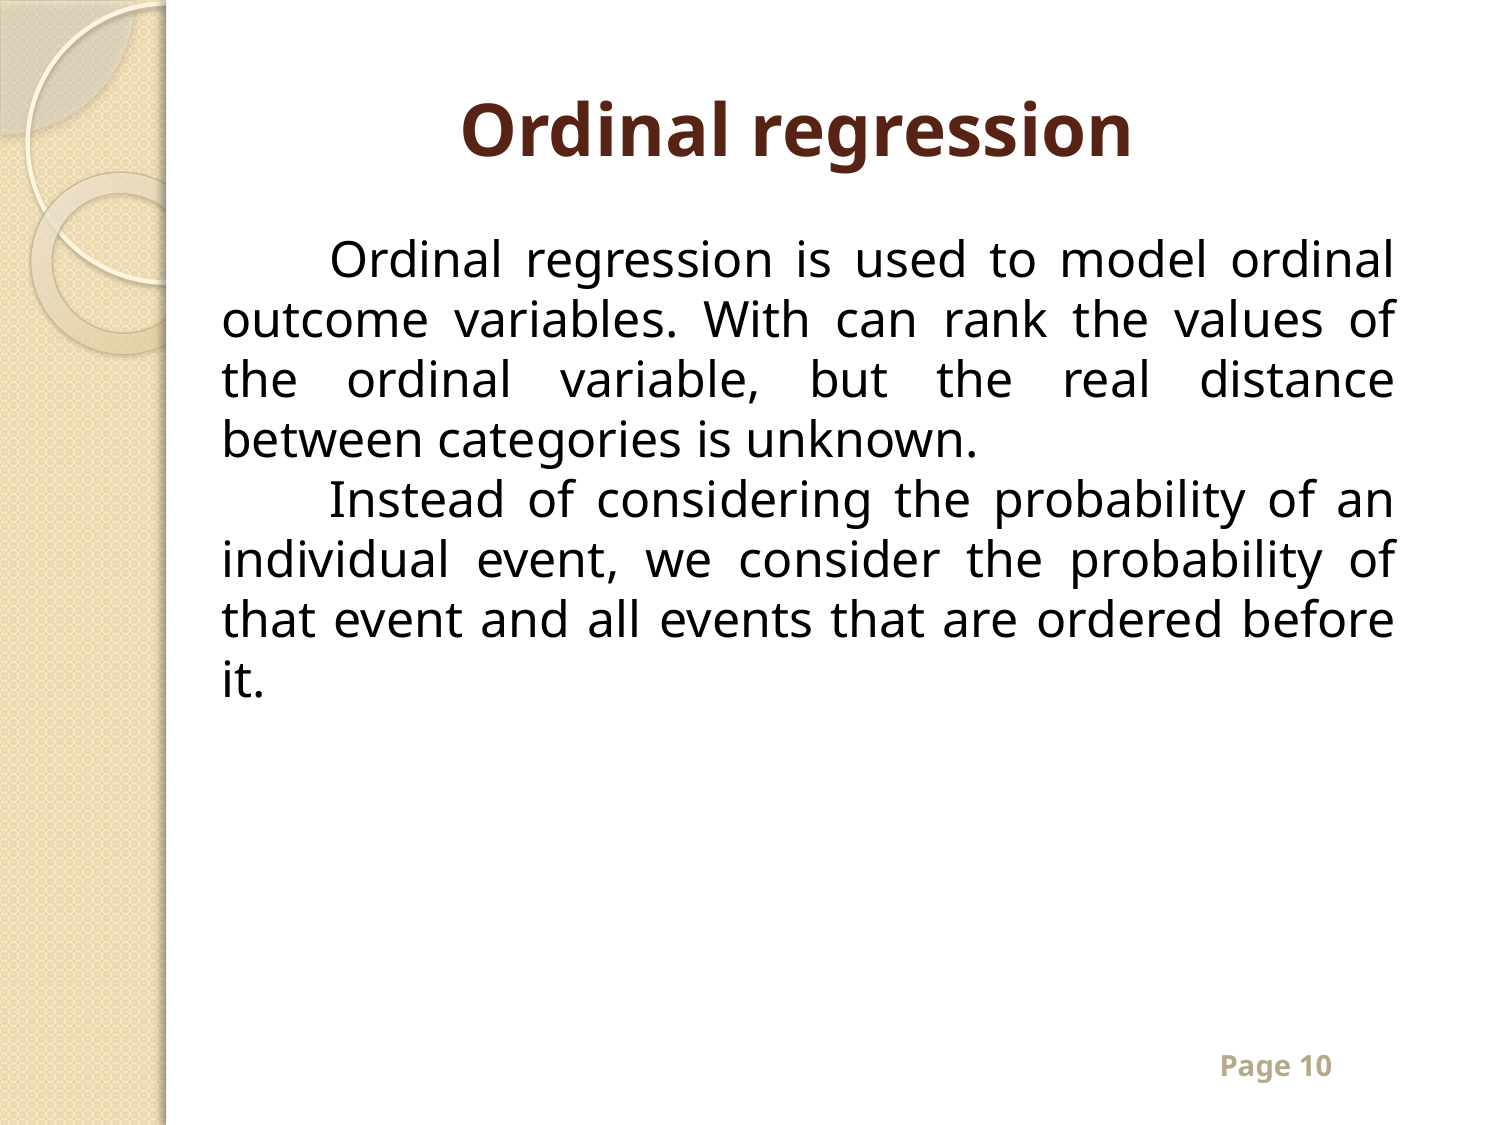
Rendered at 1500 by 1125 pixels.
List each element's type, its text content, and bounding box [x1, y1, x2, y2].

text_box Ordinal regression is used to model ordinal outcome variables. With can rank the values of the ordinal variable, but the real distance between categories is unknown. Instead of considering the probability of an individual event, we consider the probability of that event and all events that are ordered before it. [206, 219, 1412, 988]
title Ordinal regression [159, 58, 1436, 197]
slide_number Page 10 [1187, 1034, 1366, 1095]
